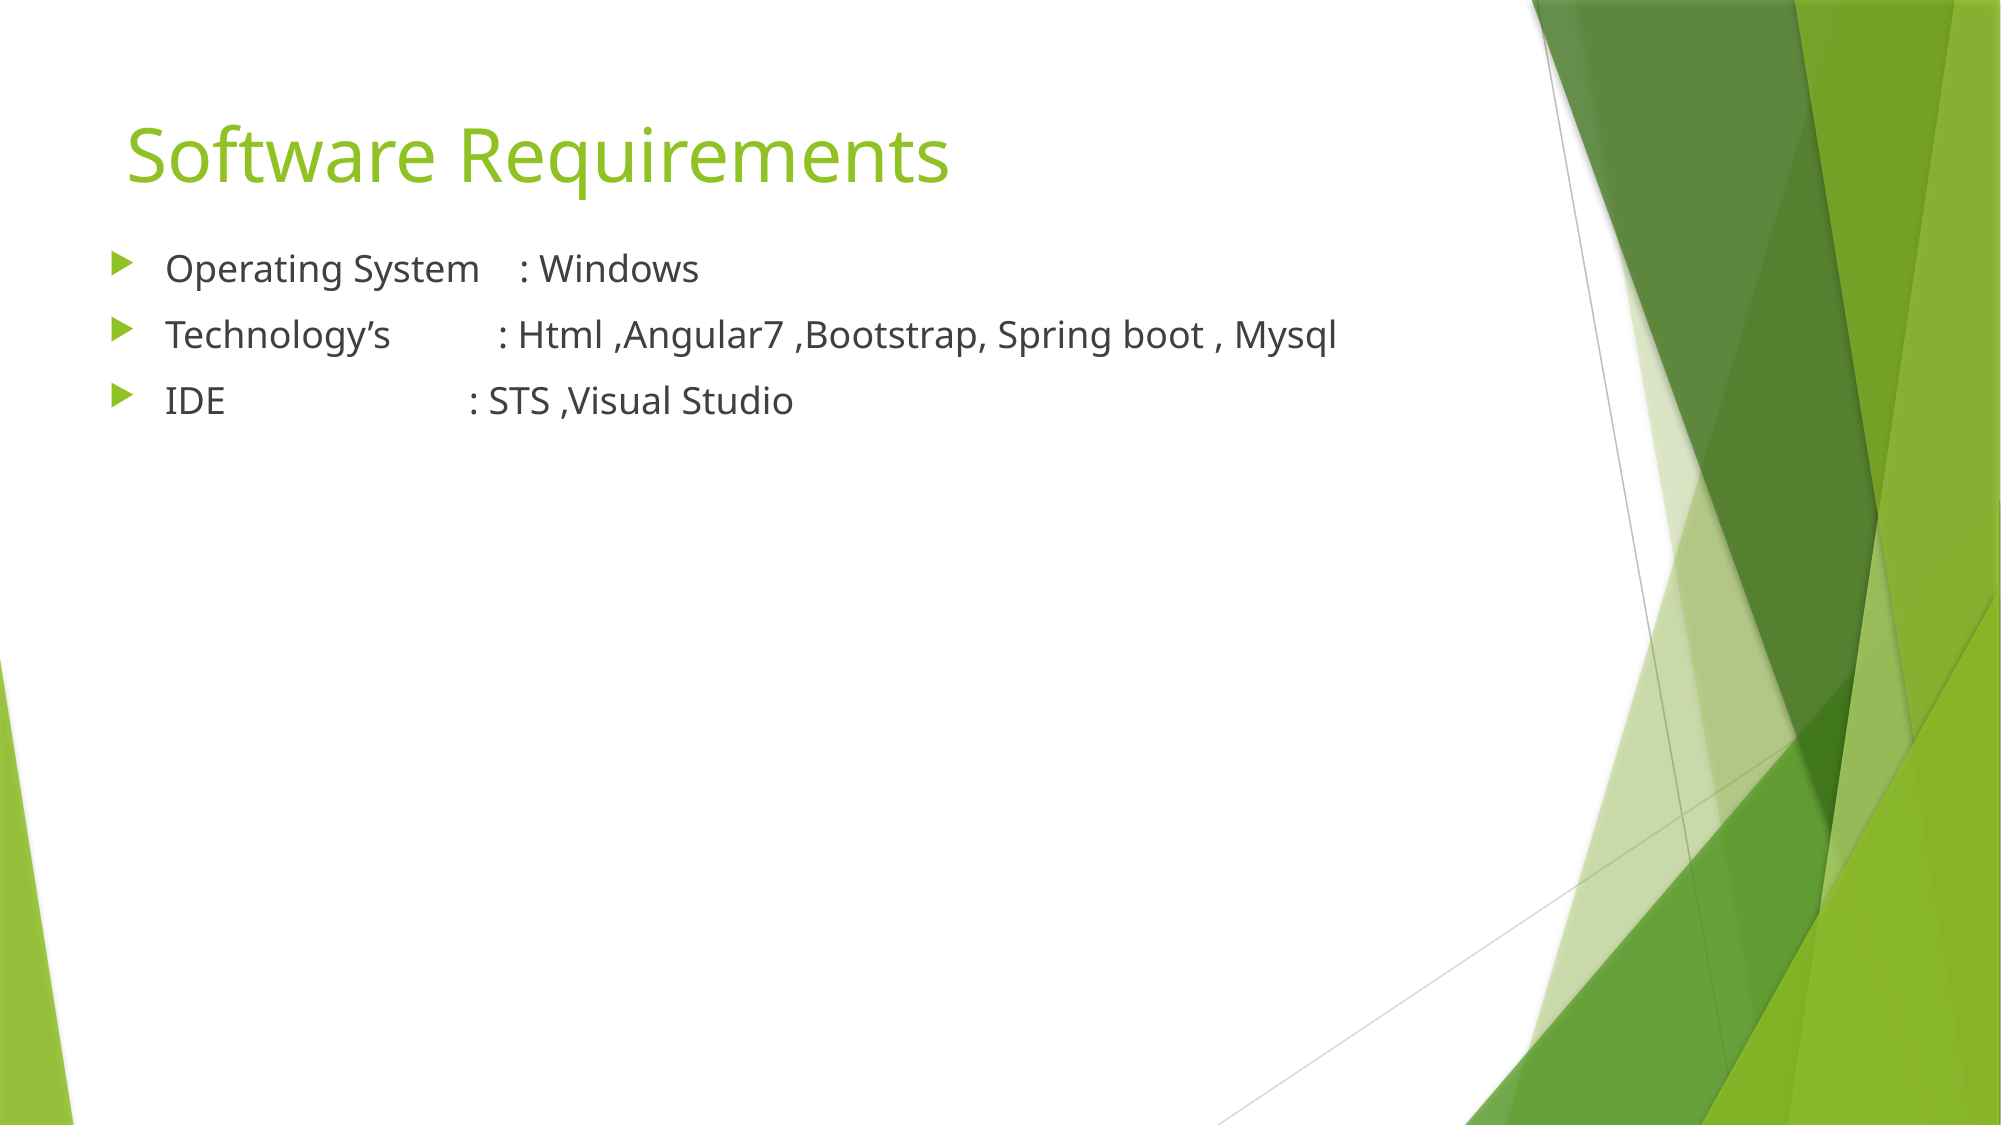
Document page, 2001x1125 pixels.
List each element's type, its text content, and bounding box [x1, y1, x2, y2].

list Operating System : Windows Technology’s : Html ,Angular7 ,Bootstrap, Spring boot , Mysql IDE : STS ,Visual Studio [93, 237, 1522, 992]
title Software Requirements [111, 99, 1522, 237]
